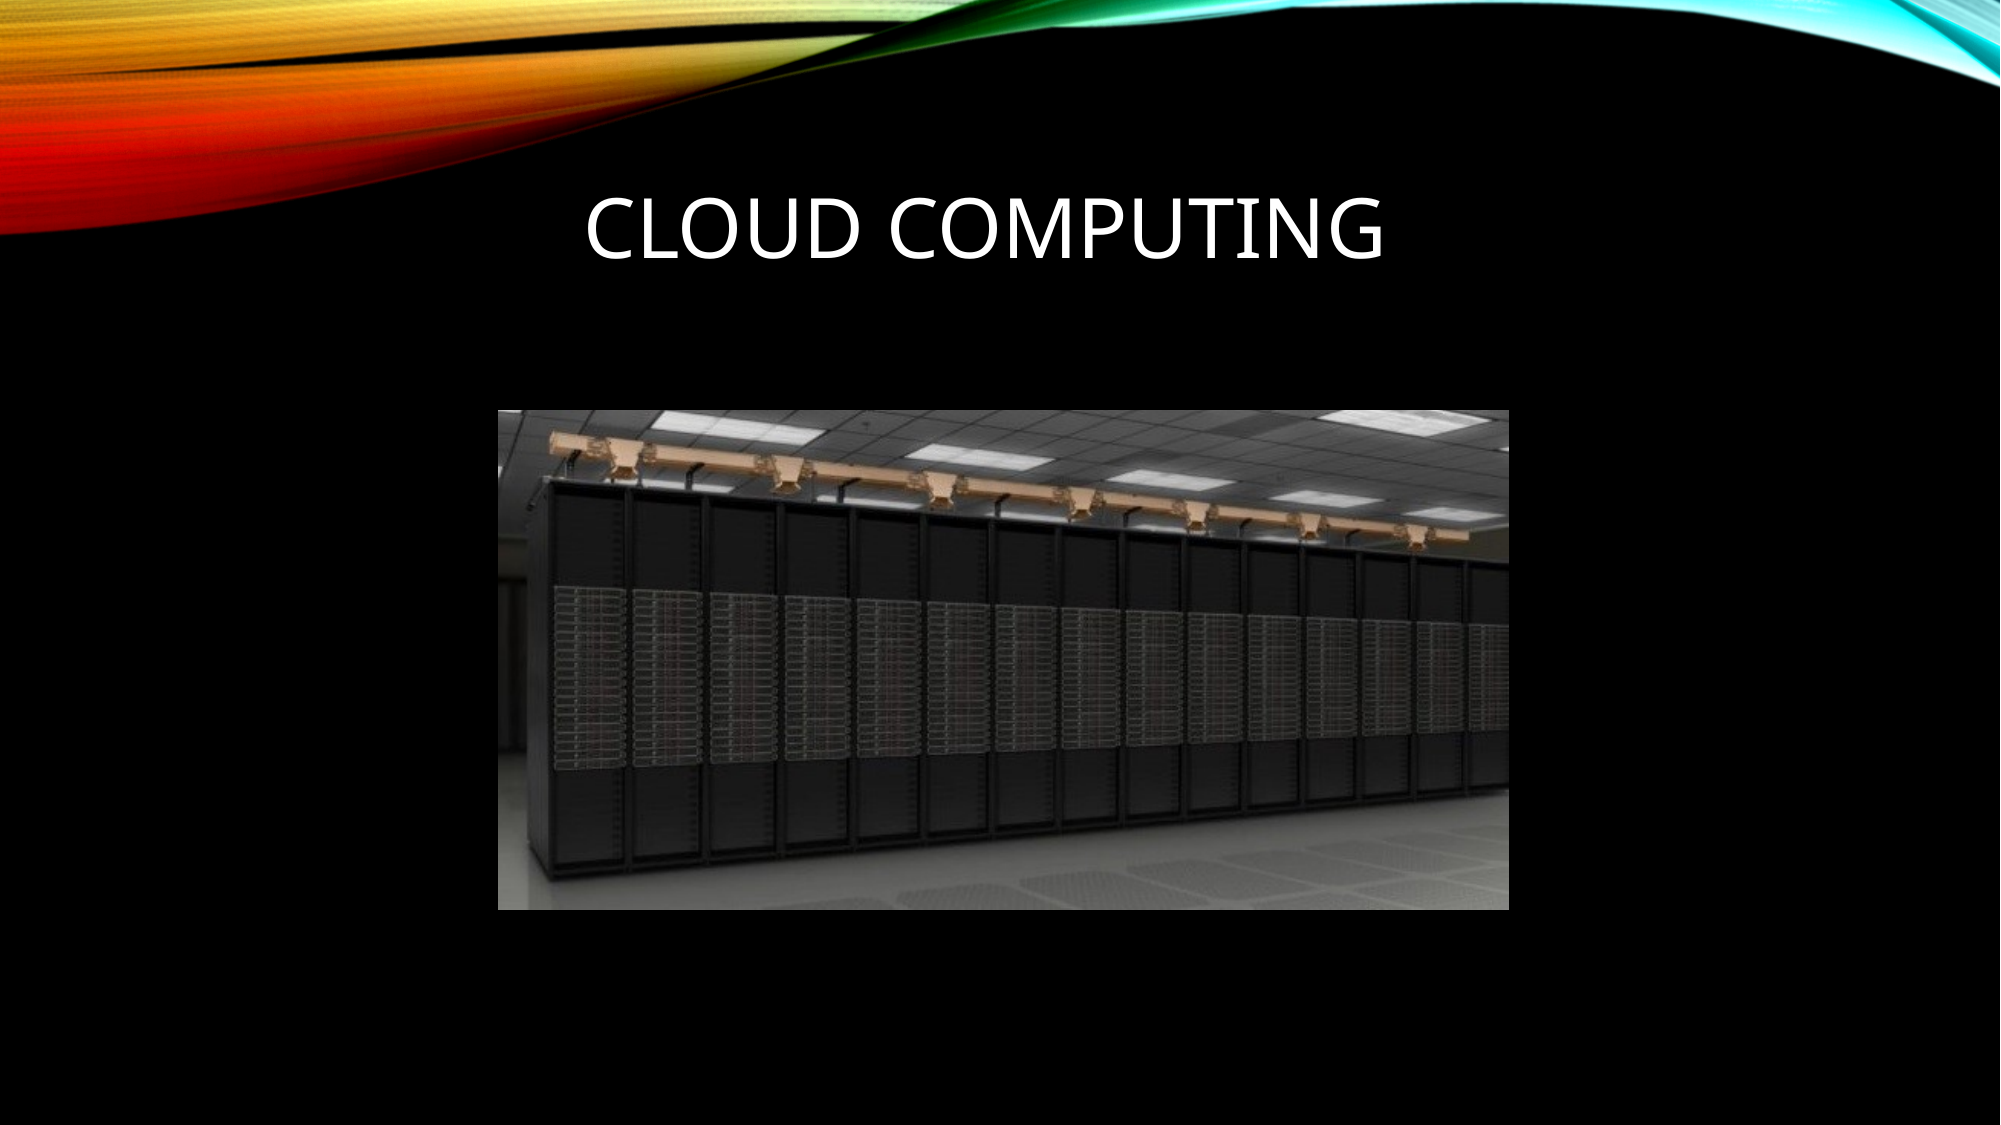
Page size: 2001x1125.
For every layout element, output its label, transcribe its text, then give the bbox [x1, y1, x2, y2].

title Cloud Computing [474, 125, 1446, 338]
picture [0, 0, 2000, 237]
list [497, 410, 1510, 910]
